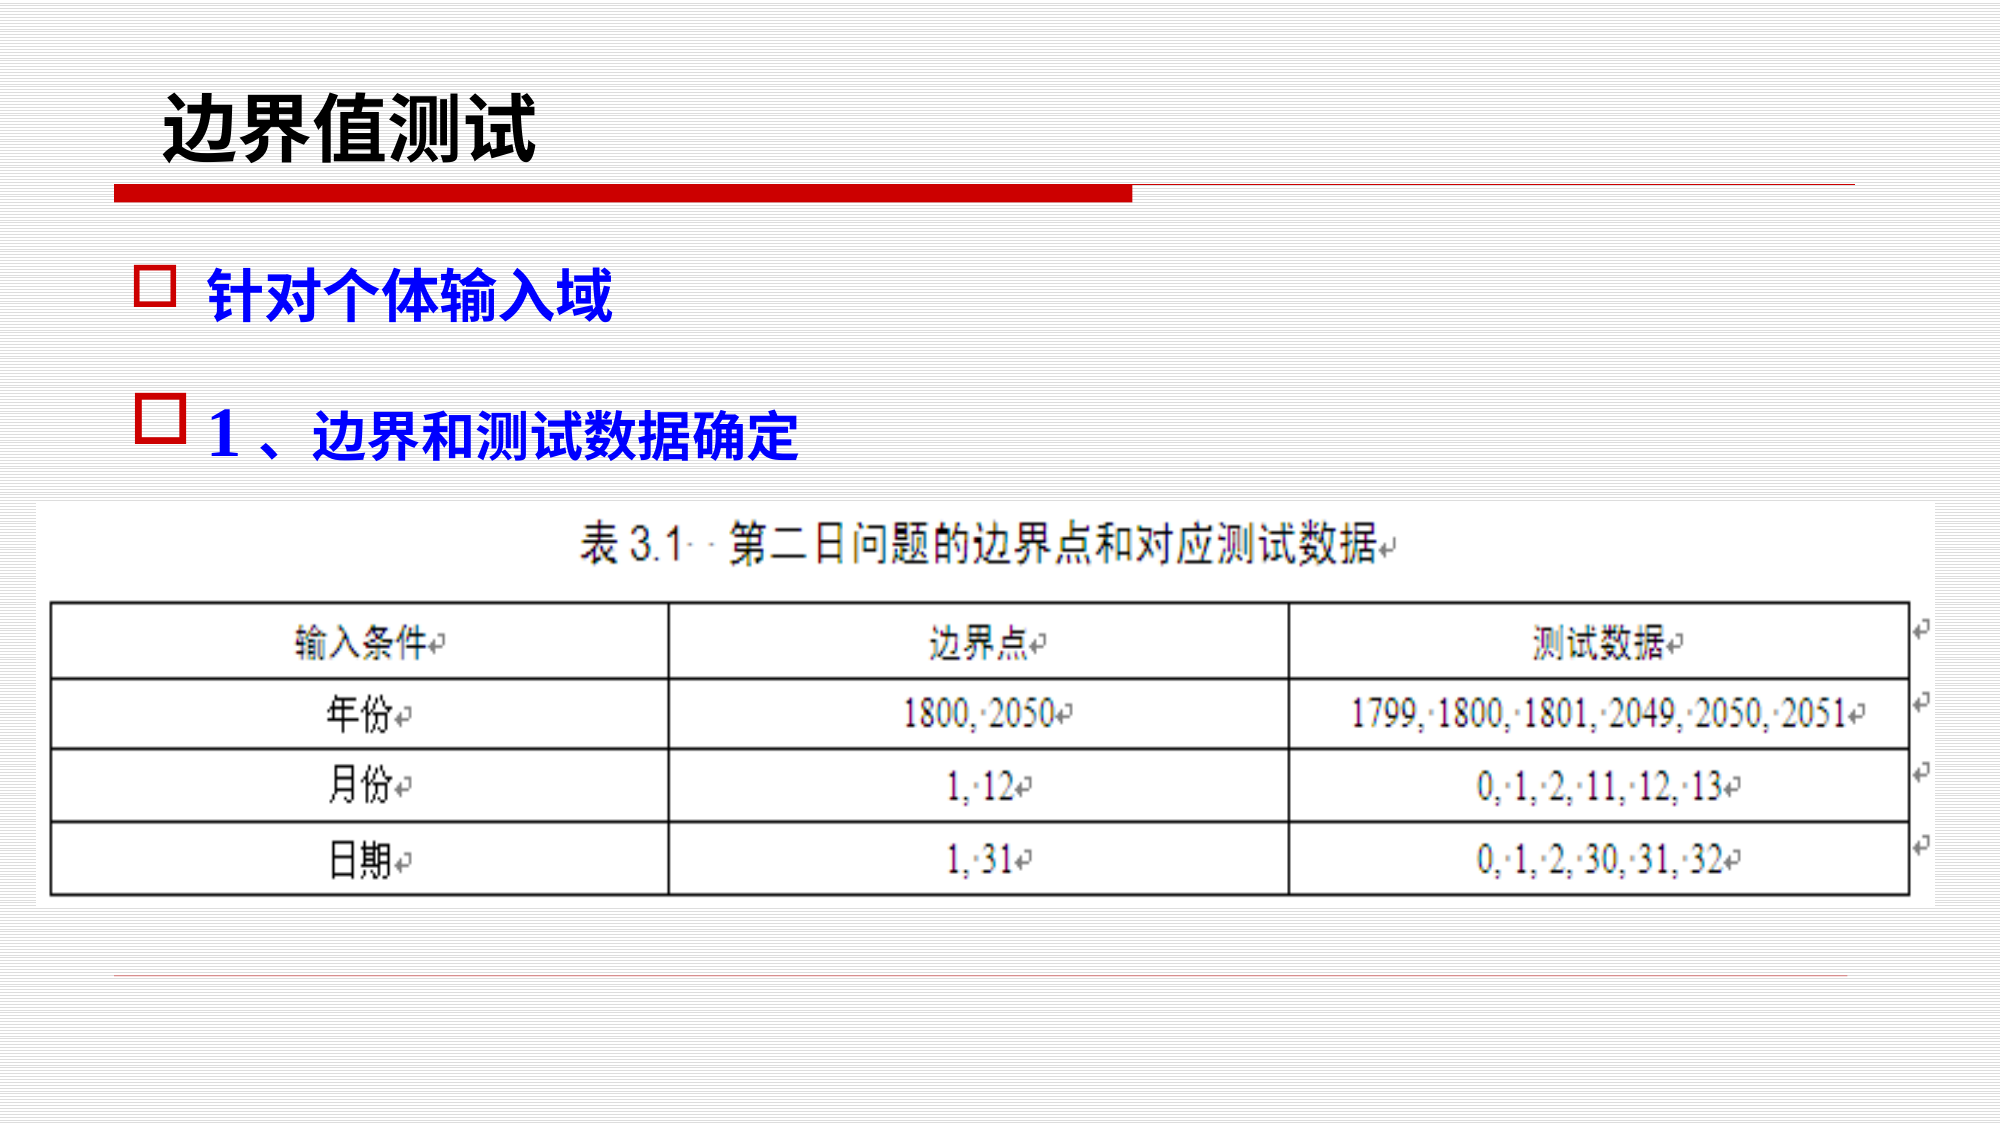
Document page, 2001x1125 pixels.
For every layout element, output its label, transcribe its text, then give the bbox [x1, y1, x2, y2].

list 针对个体输入域 1、边界和测试数据确定 [114, 216, 1865, 500]
title 边界值测试 [112, 42, 1863, 179]
picture [35, 503, 1936, 906]
